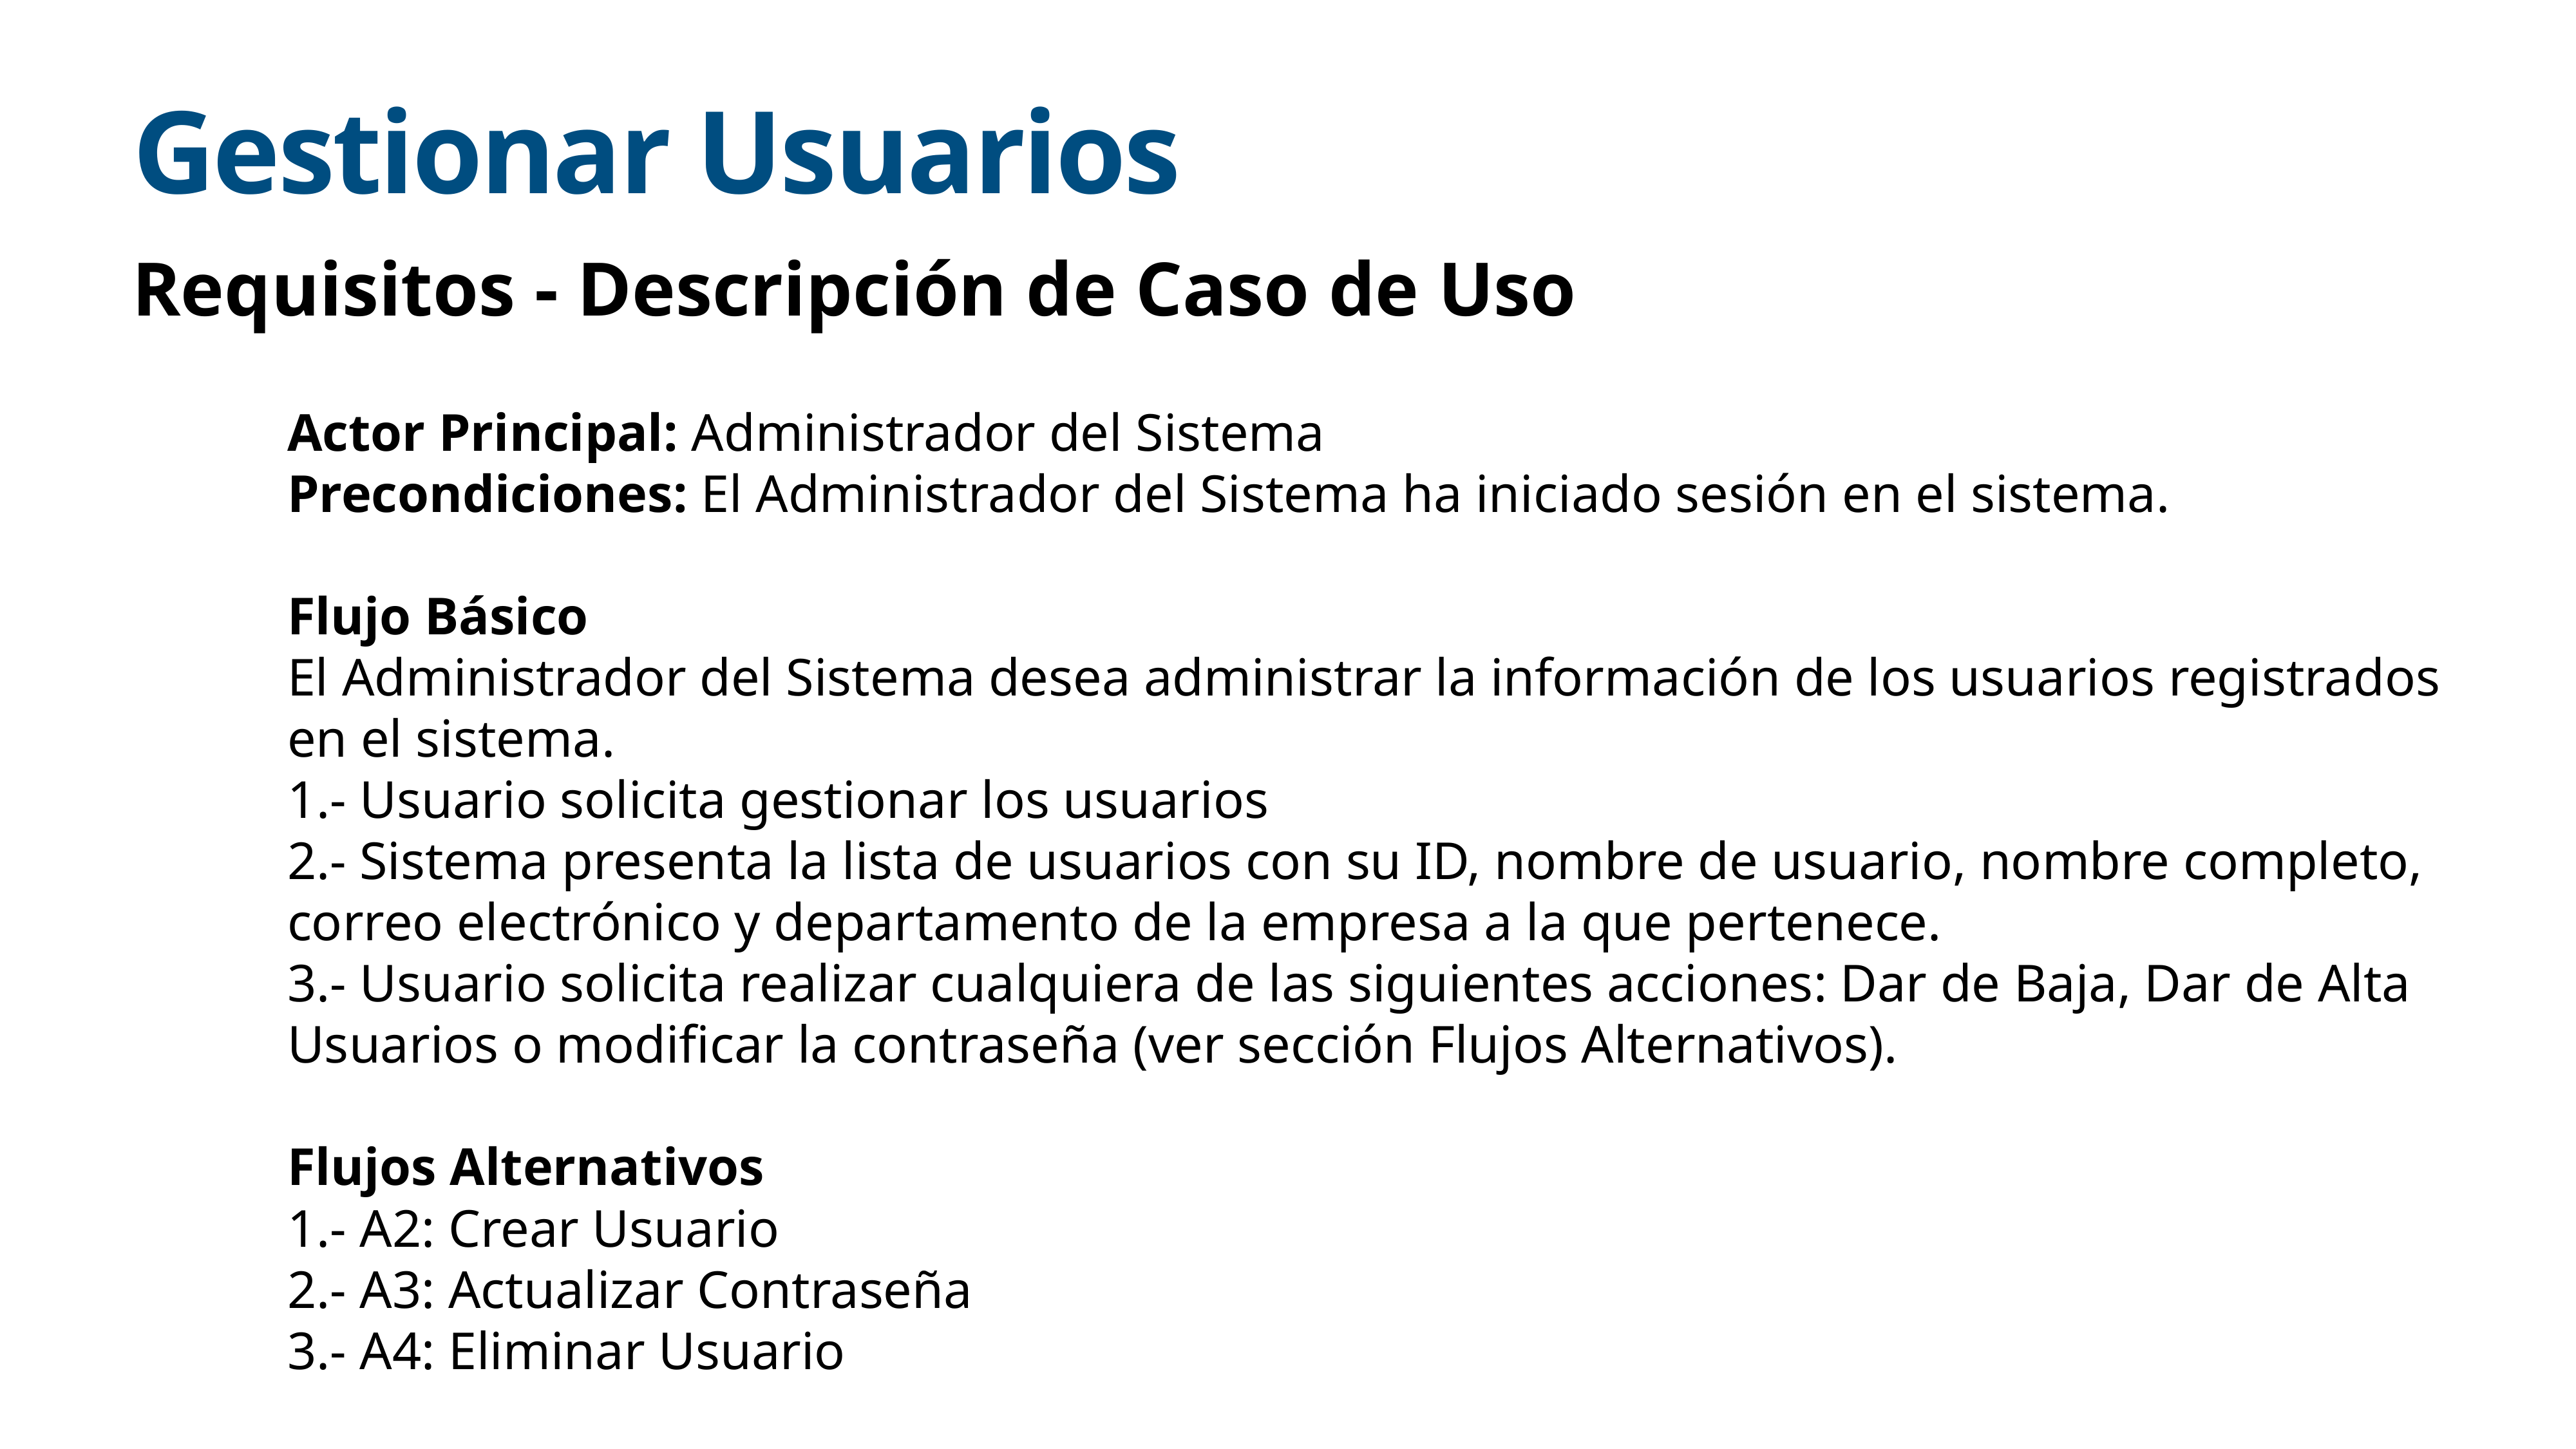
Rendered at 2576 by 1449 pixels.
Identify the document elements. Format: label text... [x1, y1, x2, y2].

list Requisitos - Descripción de Caso de Uso [127, 237, 2449, 337]
text_box Actor Principal: Administrador del Sistema Precondiciones: El Administrador del Sistema ha iniciado sesión en el sistema. Flujo Básico El Administrador del Sistema desea administrar la información de los usuarios registrados en el sistema. 1.- Usuario solicita gestionar los usuarios 2.- Sistema presenta la lista de usuarios con su ID, nombre de usuario, nombre completo, correo electrónico y departamento de la empresa a la que pertenece. 3.- Usuario solicita realizar cualquiera de las siguientes acciones: Dar de Baja, Dar de Alta Usuarios o modificar la contraseña (ver sección Flujos Alternativos). Flujos Alternativos 1.- A2: Crear Usuario 2.- A3: Actualizar Contraseña 3.- A4: Eliminar Usuario [281, 395, 2488, 1385]
title Gestionar Usuarios [127, 100, 2449, 237]
